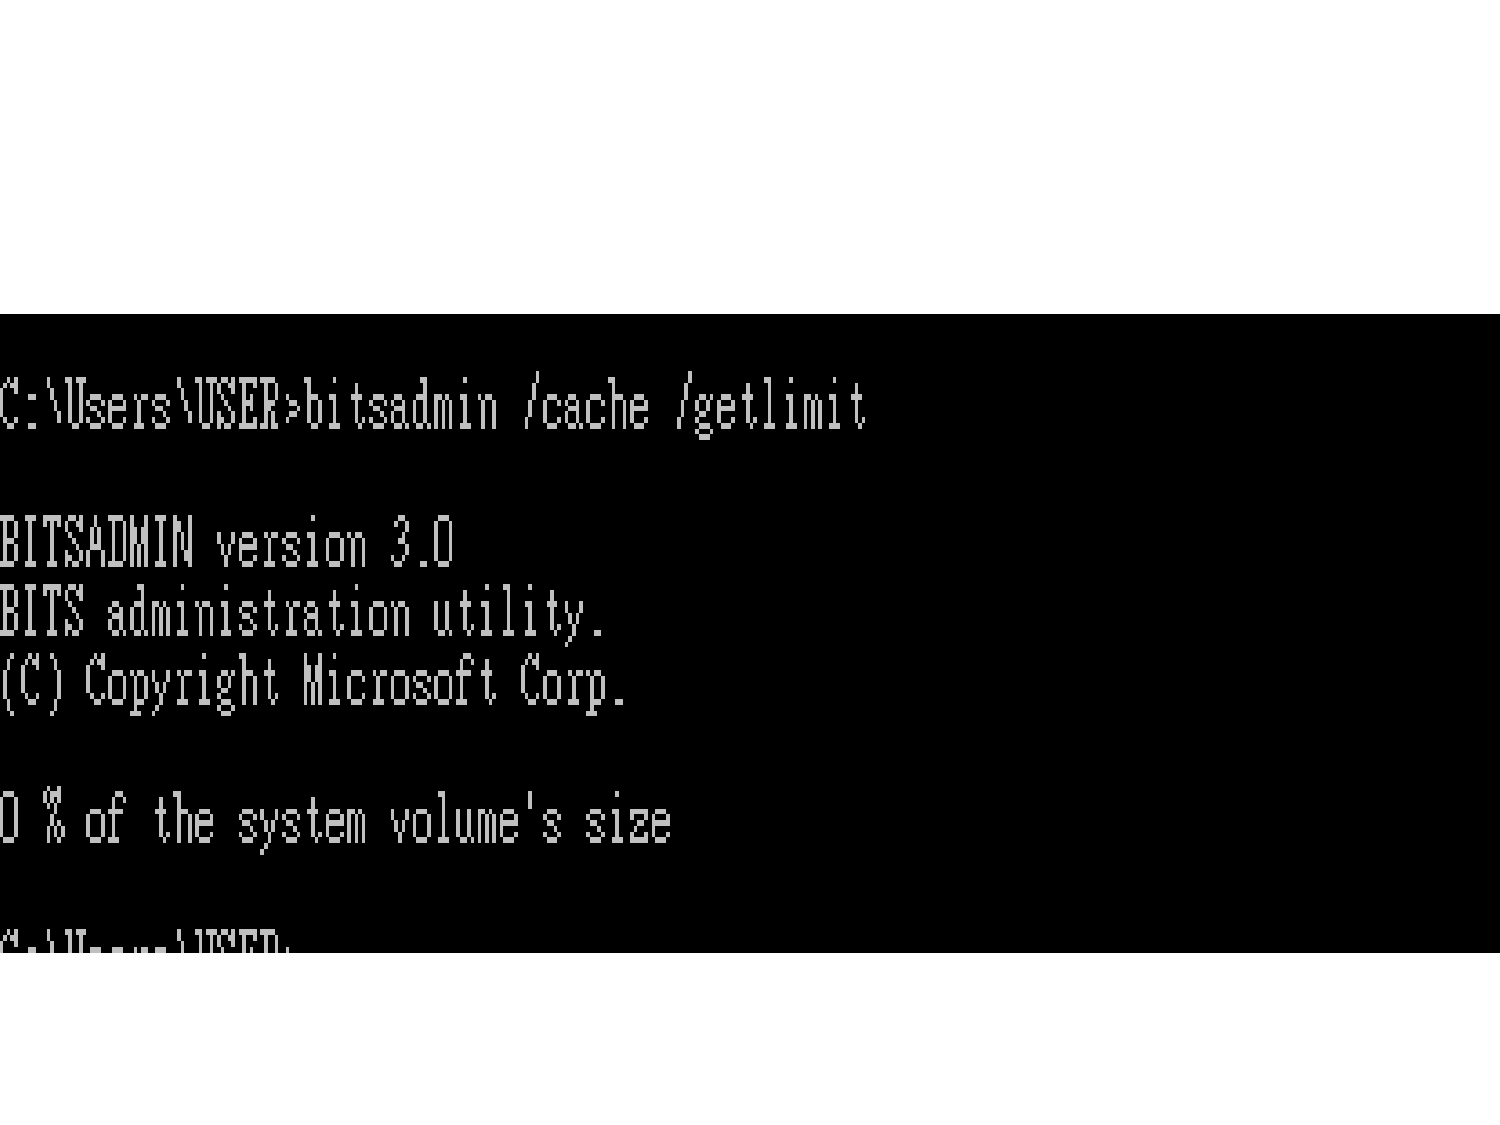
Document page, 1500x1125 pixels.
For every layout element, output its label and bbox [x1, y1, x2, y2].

list [0, 314, 1500, 953]
